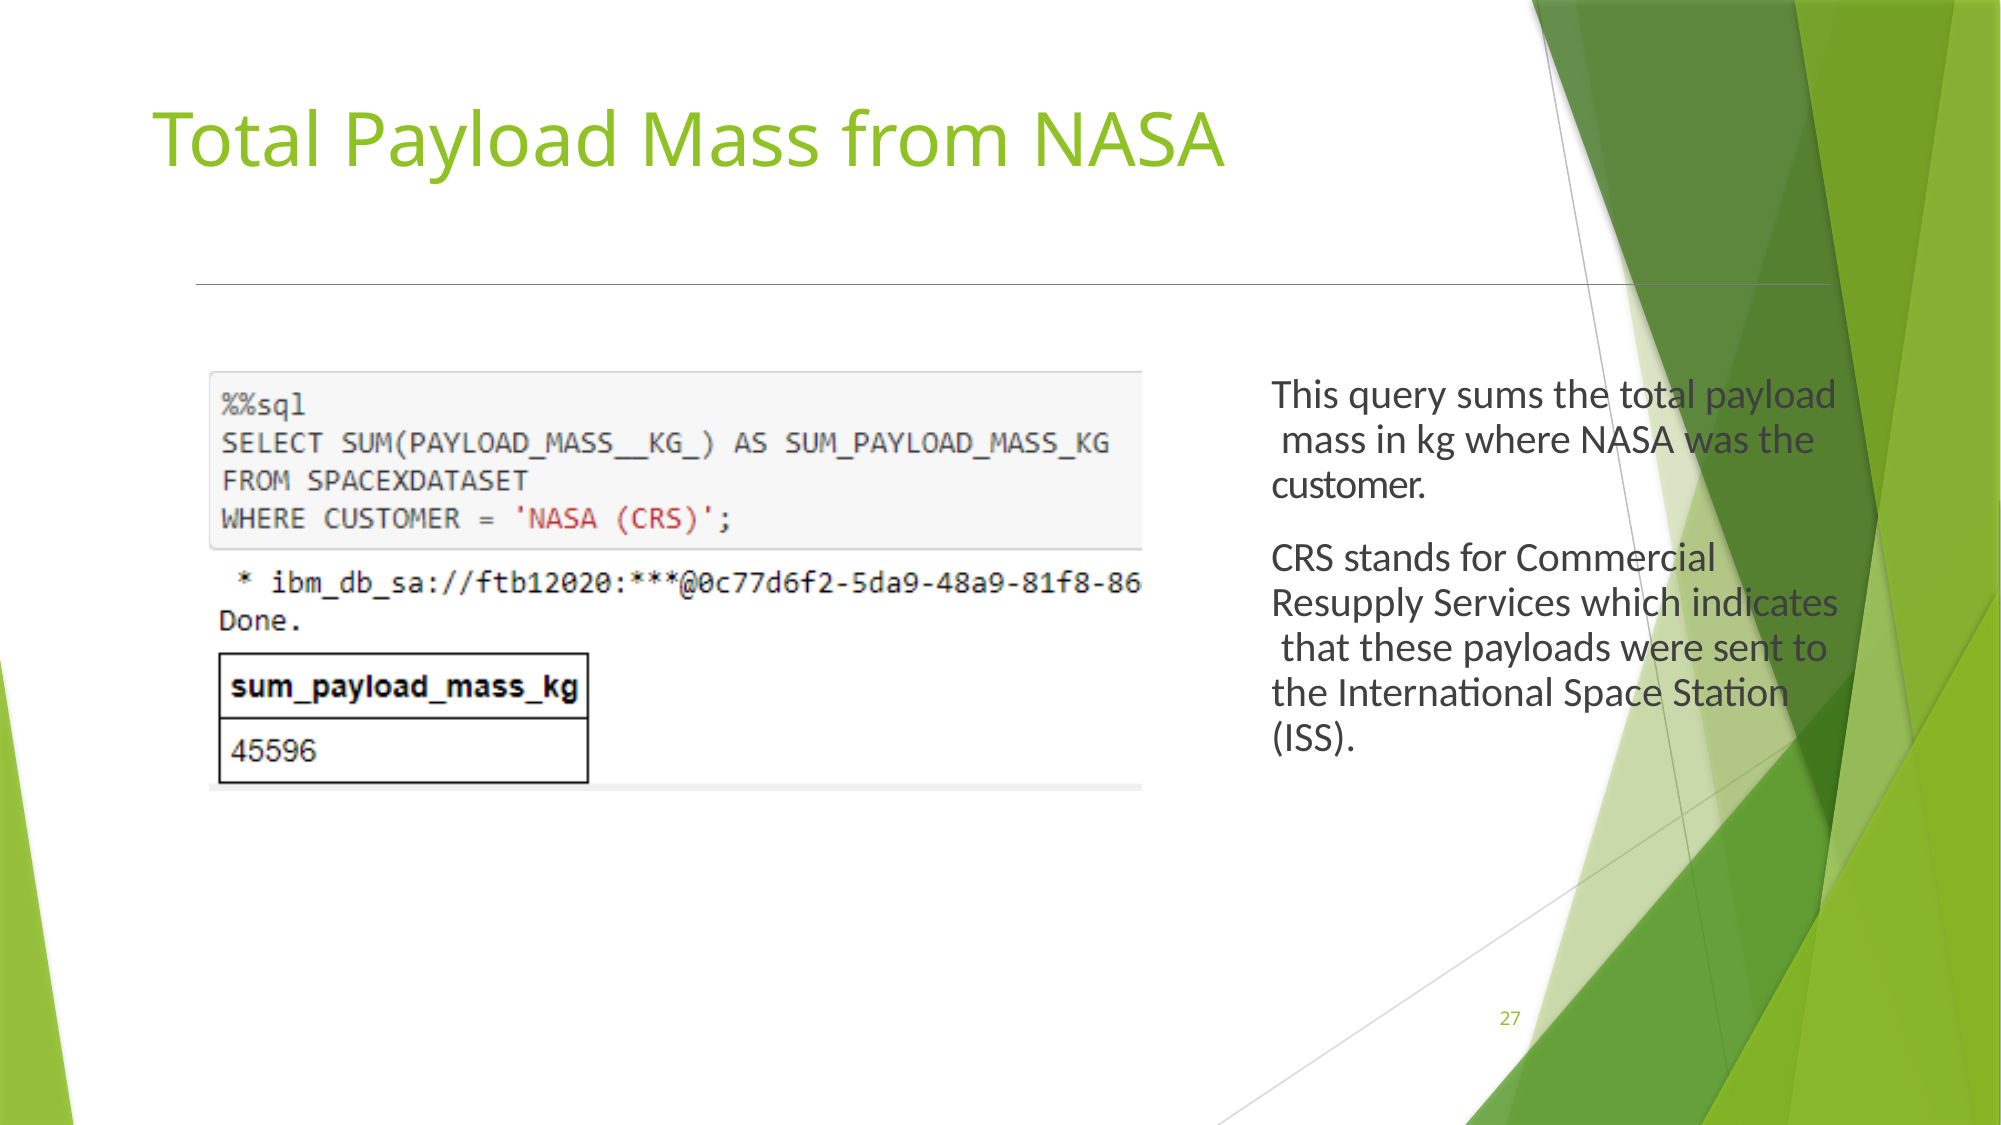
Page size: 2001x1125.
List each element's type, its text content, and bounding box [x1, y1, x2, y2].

title Total Payload Mass from NASA [150, 89, 1322, 280]
text_box This query sums the total payload mass in kg where NASA was the customer. CRS stands for Commercial Resupply Services which indicates that these payloads were sent to the International Space Station (ISS). [1269, 364, 1842, 761]
text_box [208, 371, 1142, 791]
slide_number 27 [1409, 761, 1522, 1125]
